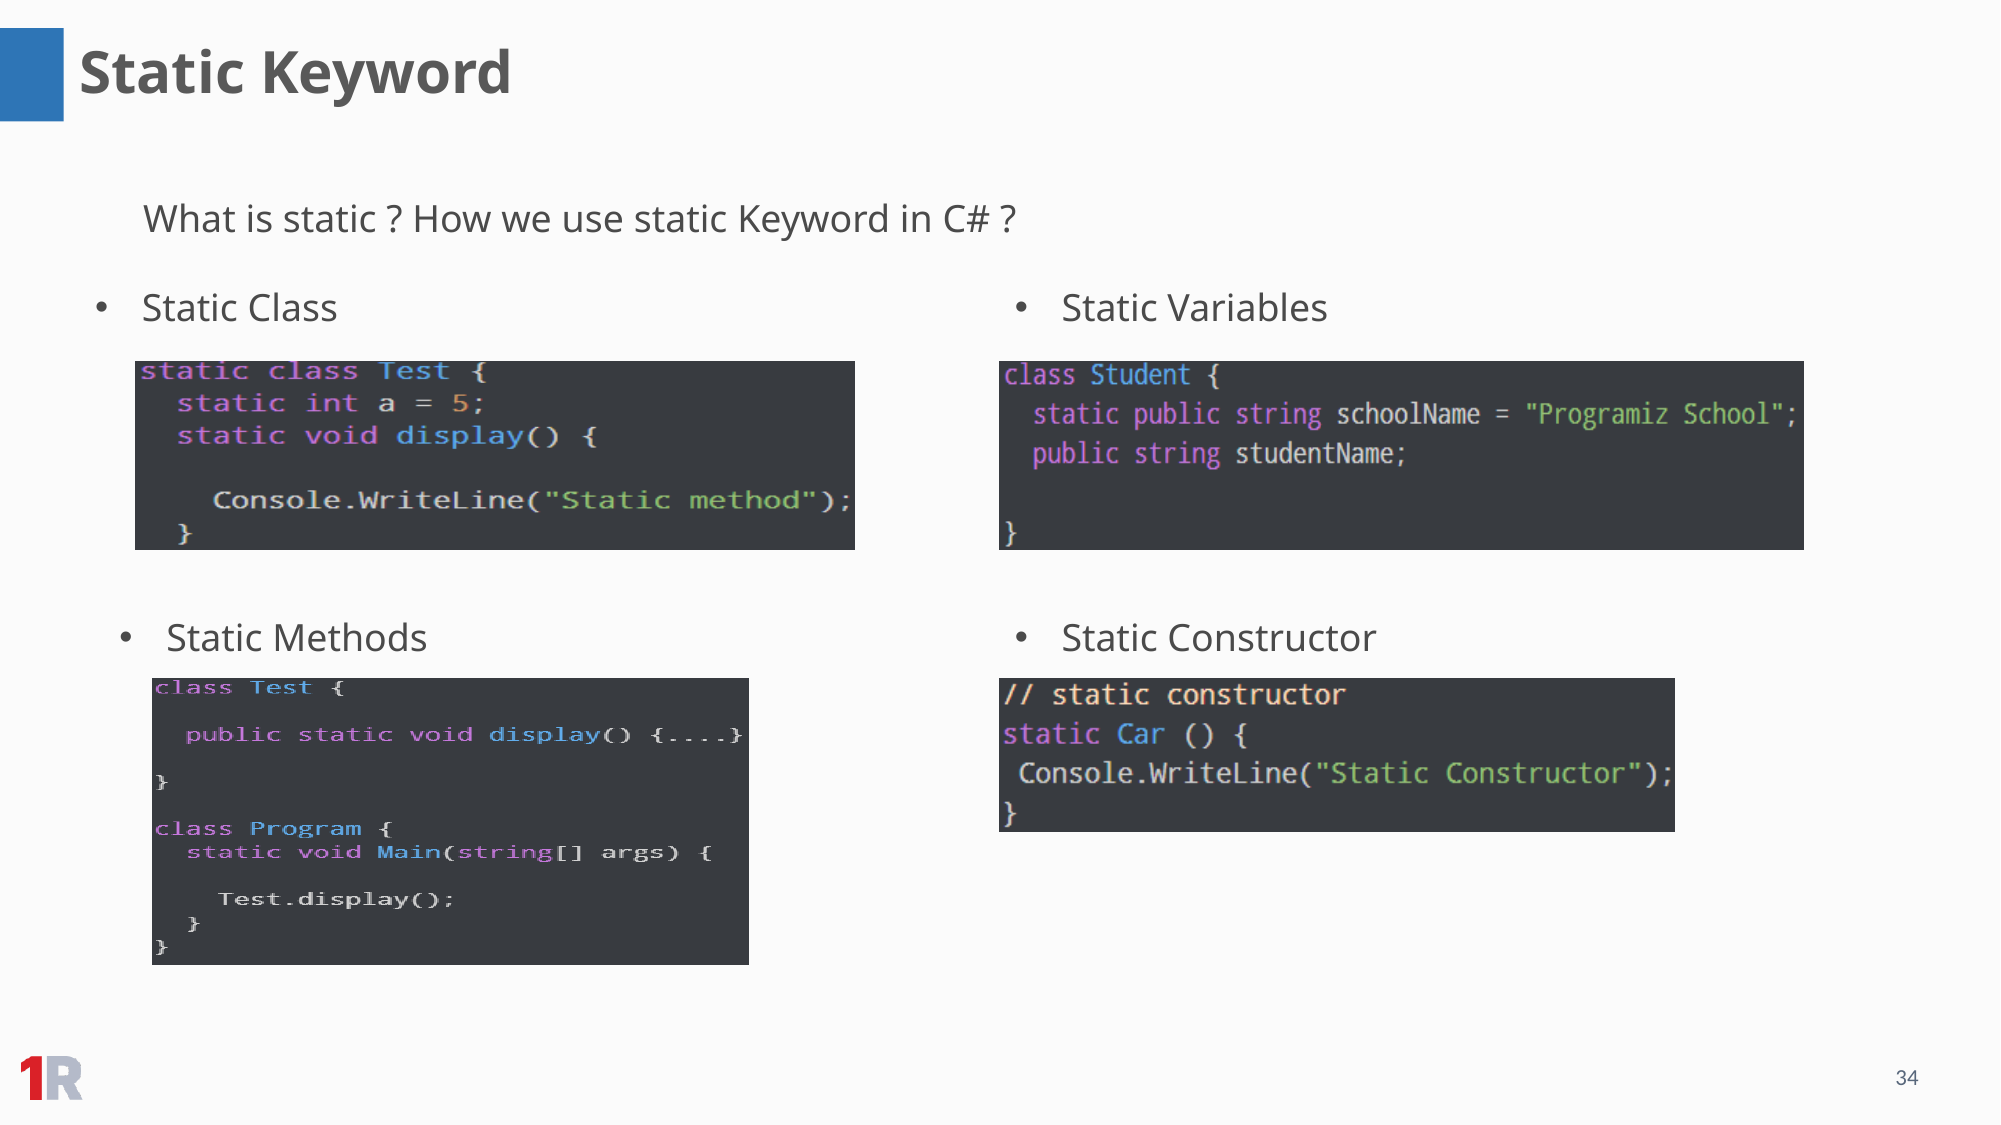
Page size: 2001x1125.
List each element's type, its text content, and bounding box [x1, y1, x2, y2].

text_box Static Variables [999, 276, 1775, 337]
text_box Static Class [80, 276, 910, 337]
text_box What is static ? How we use static Keyword in C# ? [128, 187, 1033, 248]
text_box Static Methods [104, 606, 886, 667]
text_box Static Constructor [999, 606, 2000, 667]
picture [18, 1054, 84, 1101]
picture [999, 678, 1675, 832]
picture [135, 361, 855, 550]
picture [152, 678, 749, 965]
picture [999, 361, 1804, 550]
list Static Keyword [64, 35, 2000, 118]
